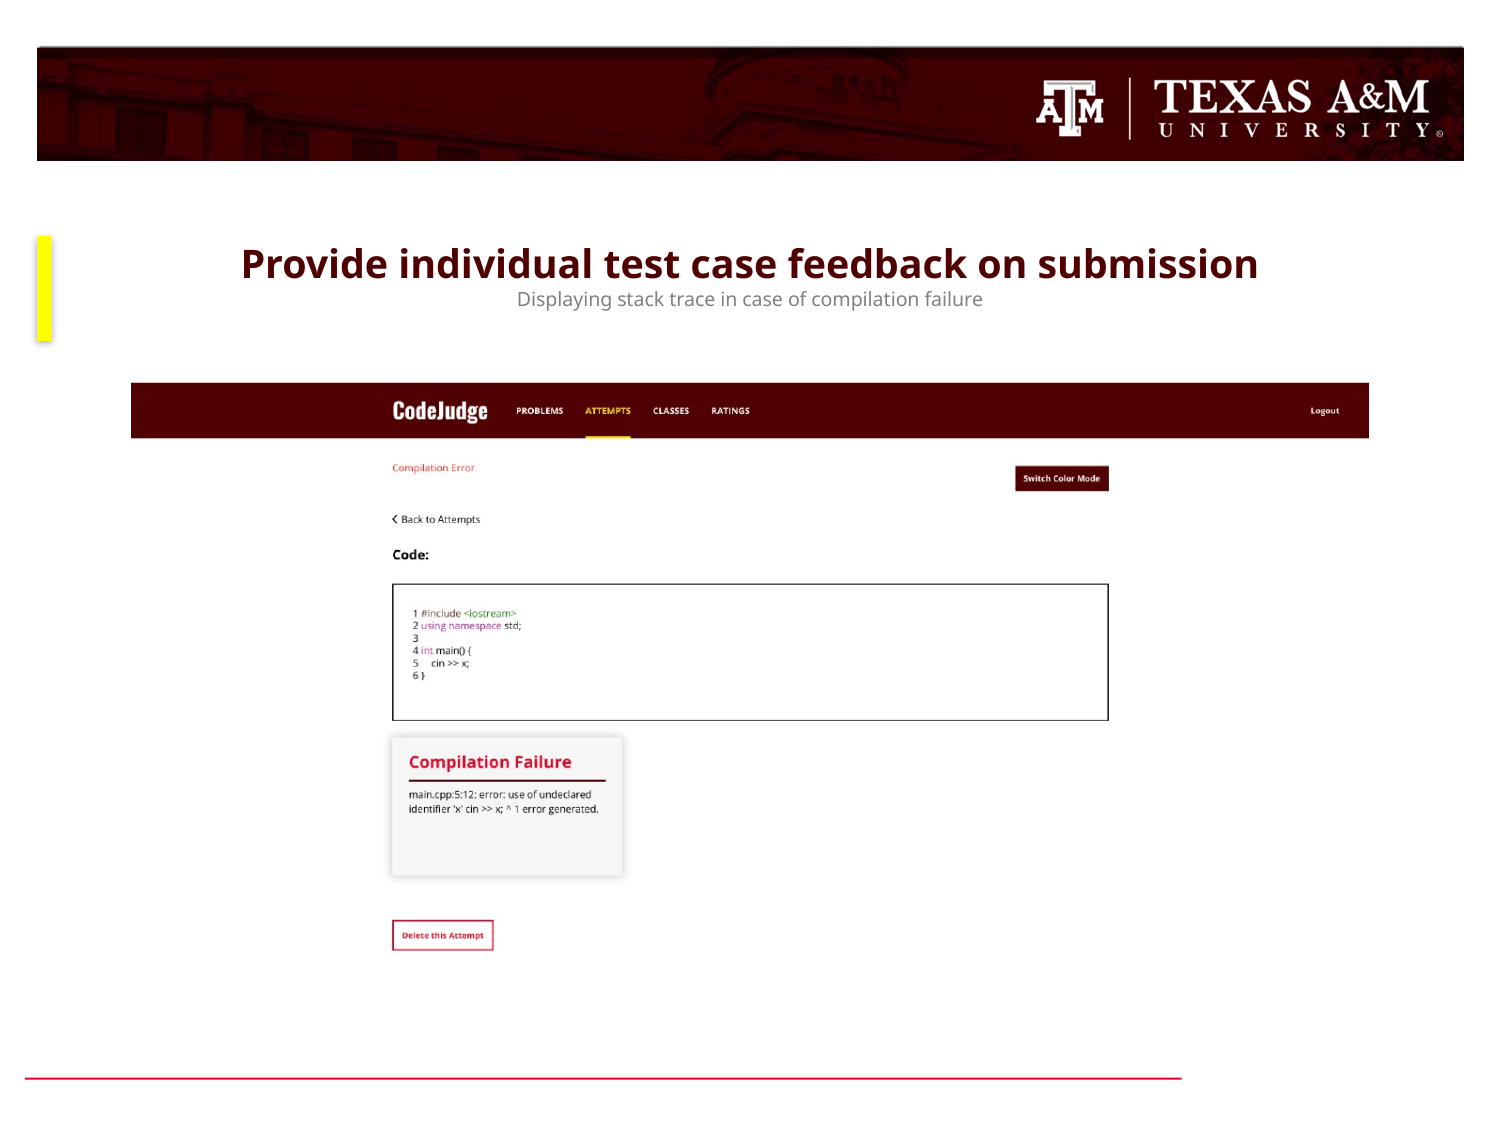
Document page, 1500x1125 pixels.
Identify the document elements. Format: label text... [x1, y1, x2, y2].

picture [37, 45, 1464, 161]
title Provide individual test case feedback on submission Displaying stack trace in case of compilation failure [142, 217, 1358, 333]
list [131, 382, 1369, 1006]
